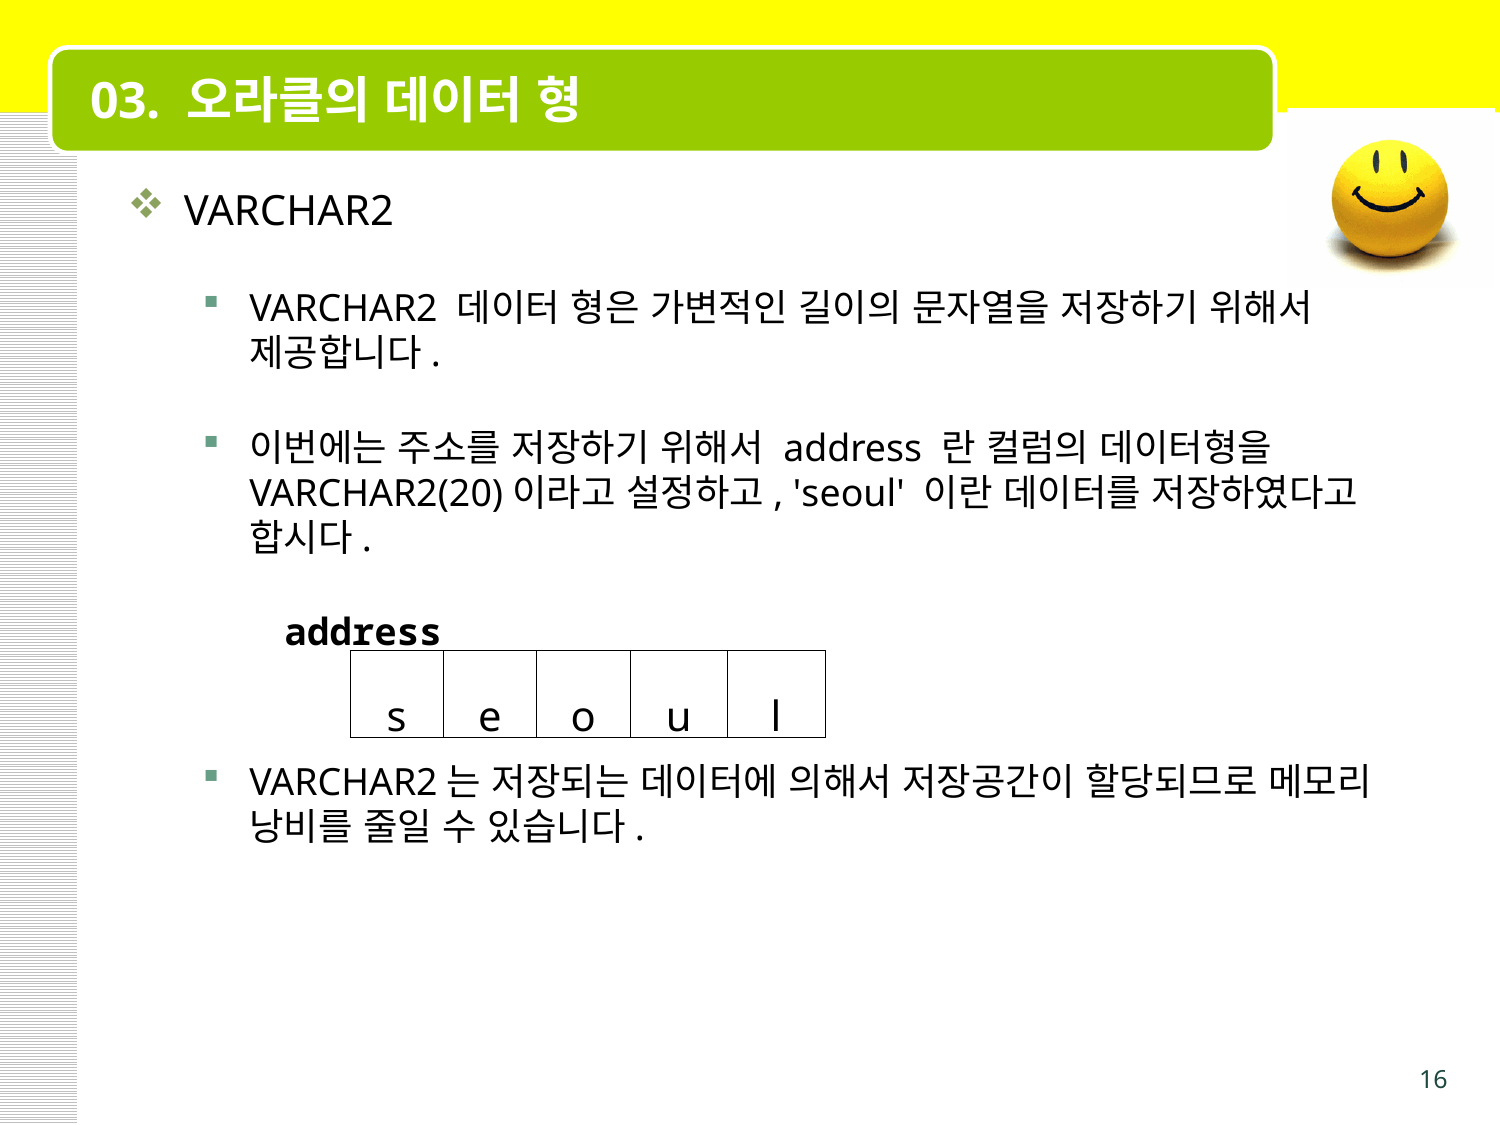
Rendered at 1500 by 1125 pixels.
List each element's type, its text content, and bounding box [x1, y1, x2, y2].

picture [1287, 108, 1495, 288]
list VARCHAR2 VARCHAR2 데이터 형은 가변적인 길이의 문자열을 저장하기 위해서 제공합니다. 이번에는 주소를 저장하기 위해서 address 란 컬럼의 데이터형을 VARCHAR2(20)이라고 설정하고, 'seoul' 이란 데이터를 저장하였다고 합시다. VARCHAR2는 저장되는 데이터에 의해서 저장공간이 할당되므로 메모리 낭비를 줄일 수 있습니다. [112, 176, 1463, 1099]
table_header u [631, 651, 727, 737]
table_header e [444, 651, 536, 737]
table_header o [537, 651, 630, 737]
table_header s [351, 651, 443, 737]
table_header l [728, 651, 825, 737]
text_box [0, 0, 1500, 75]
title 03. 오라클의 데이터 형 [74, 75, 1263, 145]
text_box address [237, 600, 1288, 661]
